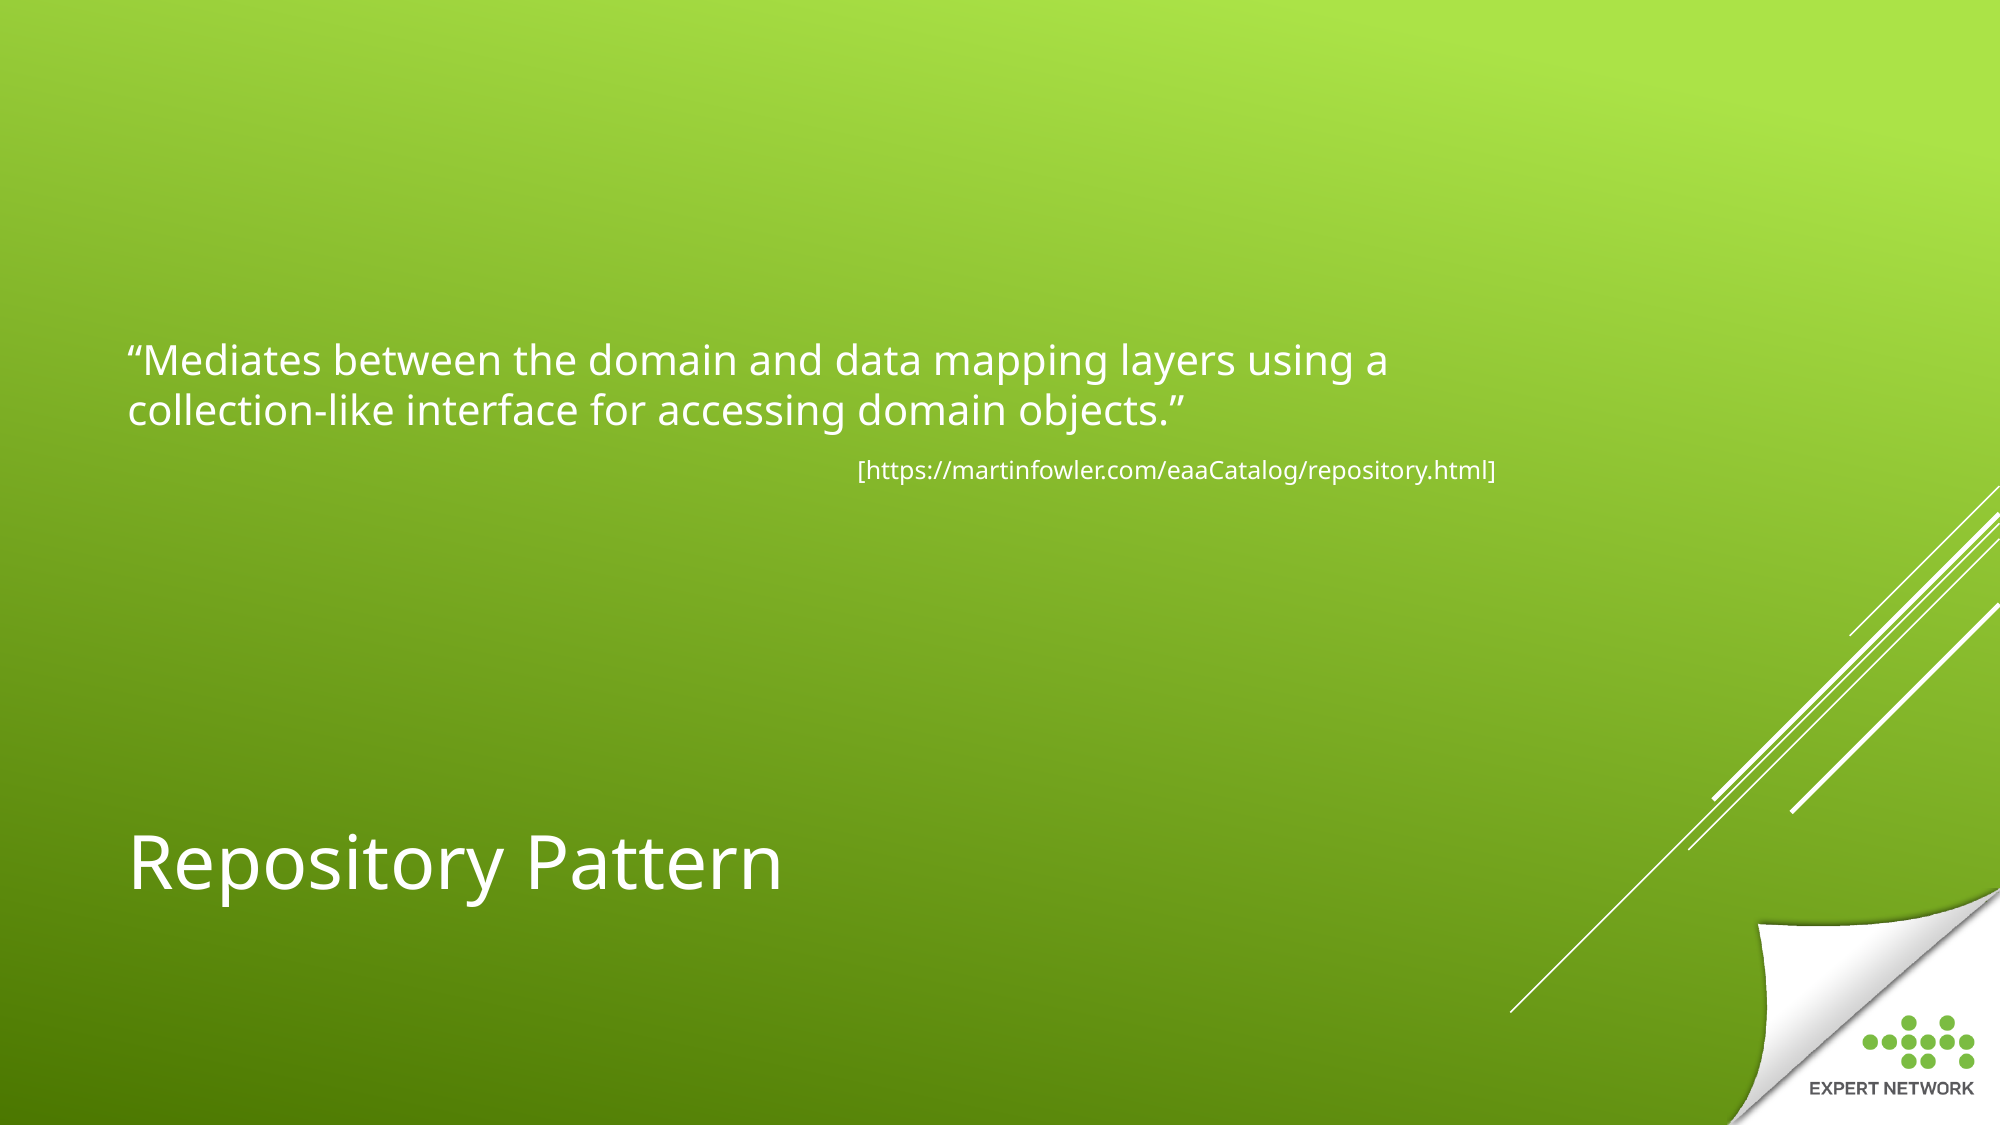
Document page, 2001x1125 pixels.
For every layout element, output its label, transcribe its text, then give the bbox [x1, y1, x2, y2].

list “Mediates between the domain and data mapping layers using a collection-like interface for accessing domain objects.” [https://martinfowler.com/eaaCatalog/repository.html] [112, 112, 1513, 706]
title Repository Pattern [112, 736, 1513, 984]
picture [1727, 888, 2000, 1125]
